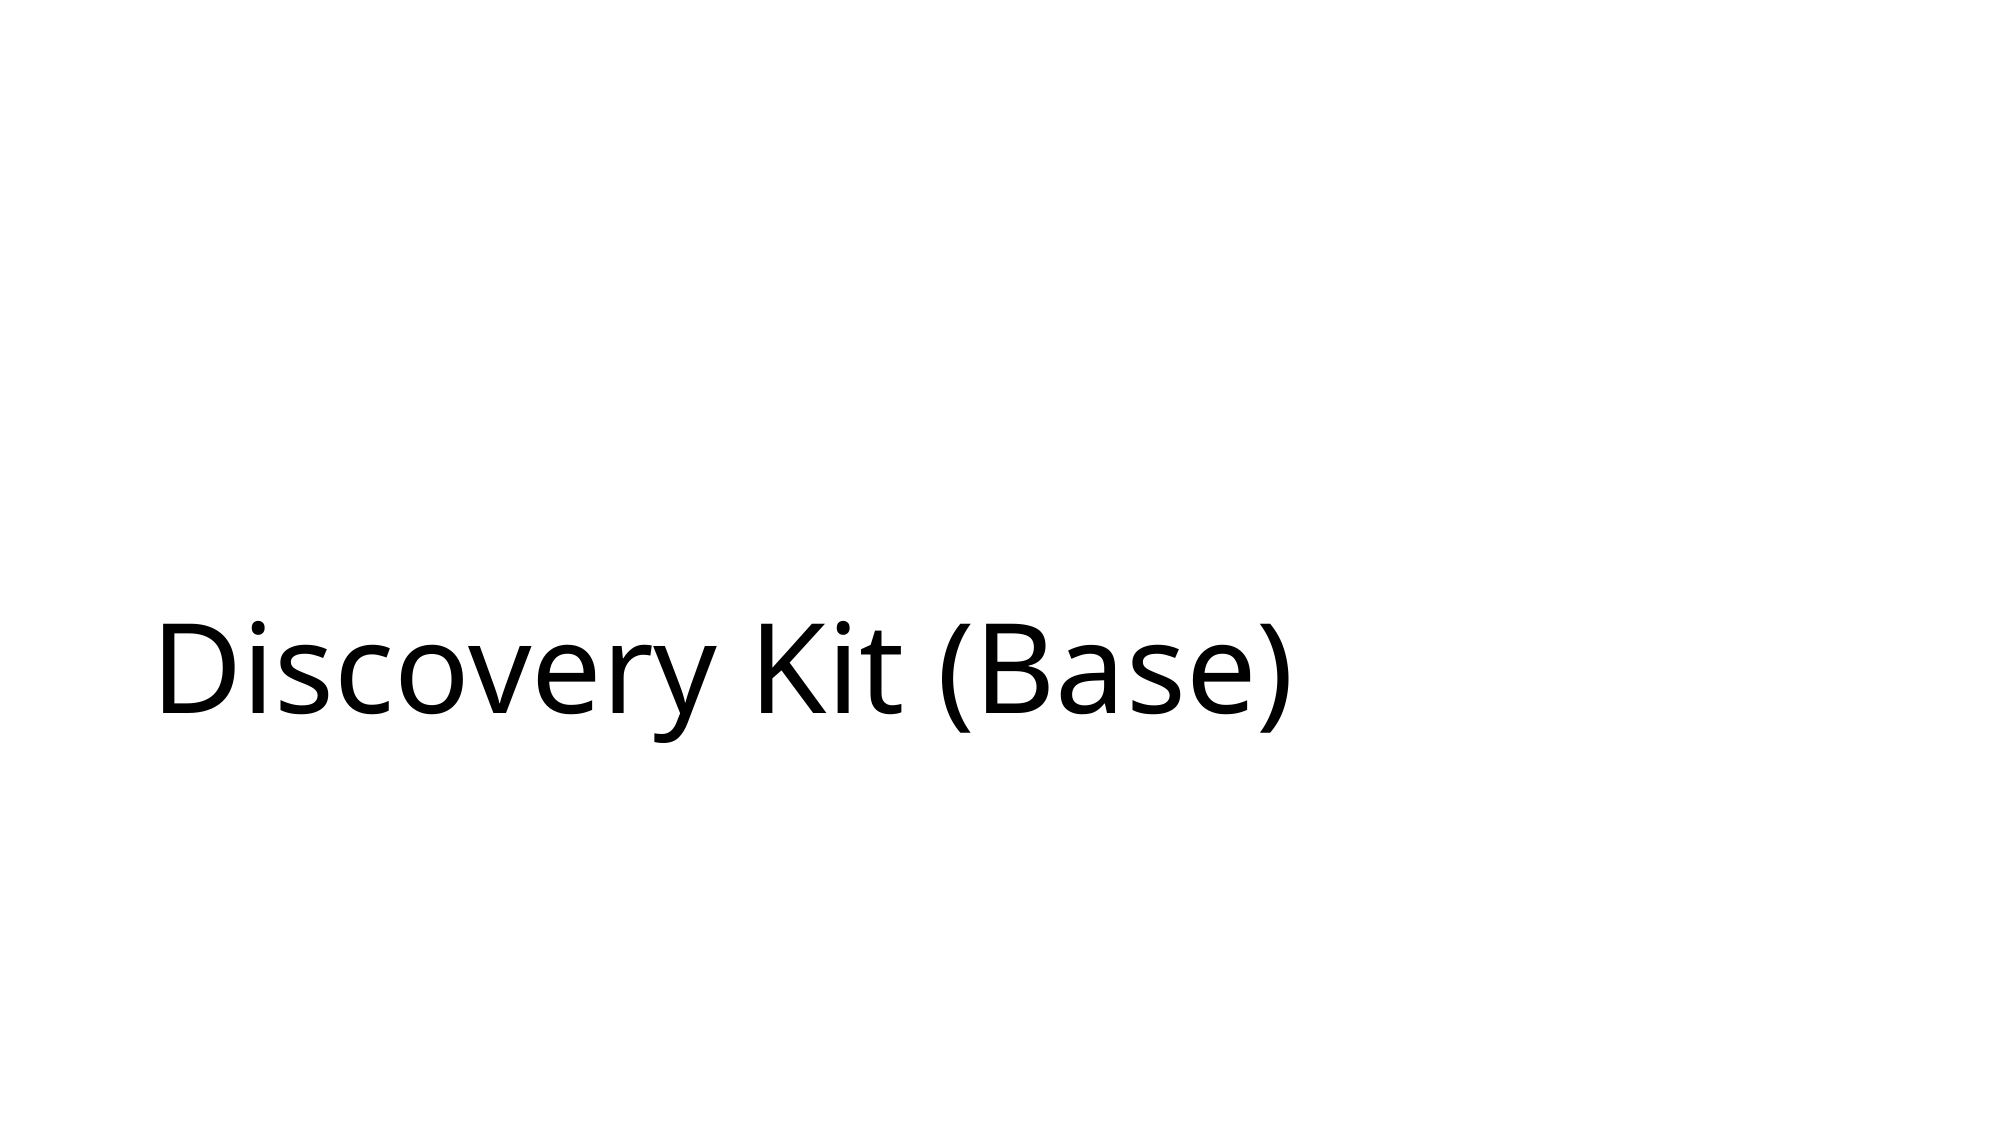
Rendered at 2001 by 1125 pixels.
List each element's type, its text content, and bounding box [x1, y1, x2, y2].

title Discovery Kit (Base) [136, 280, 1862, 749]
